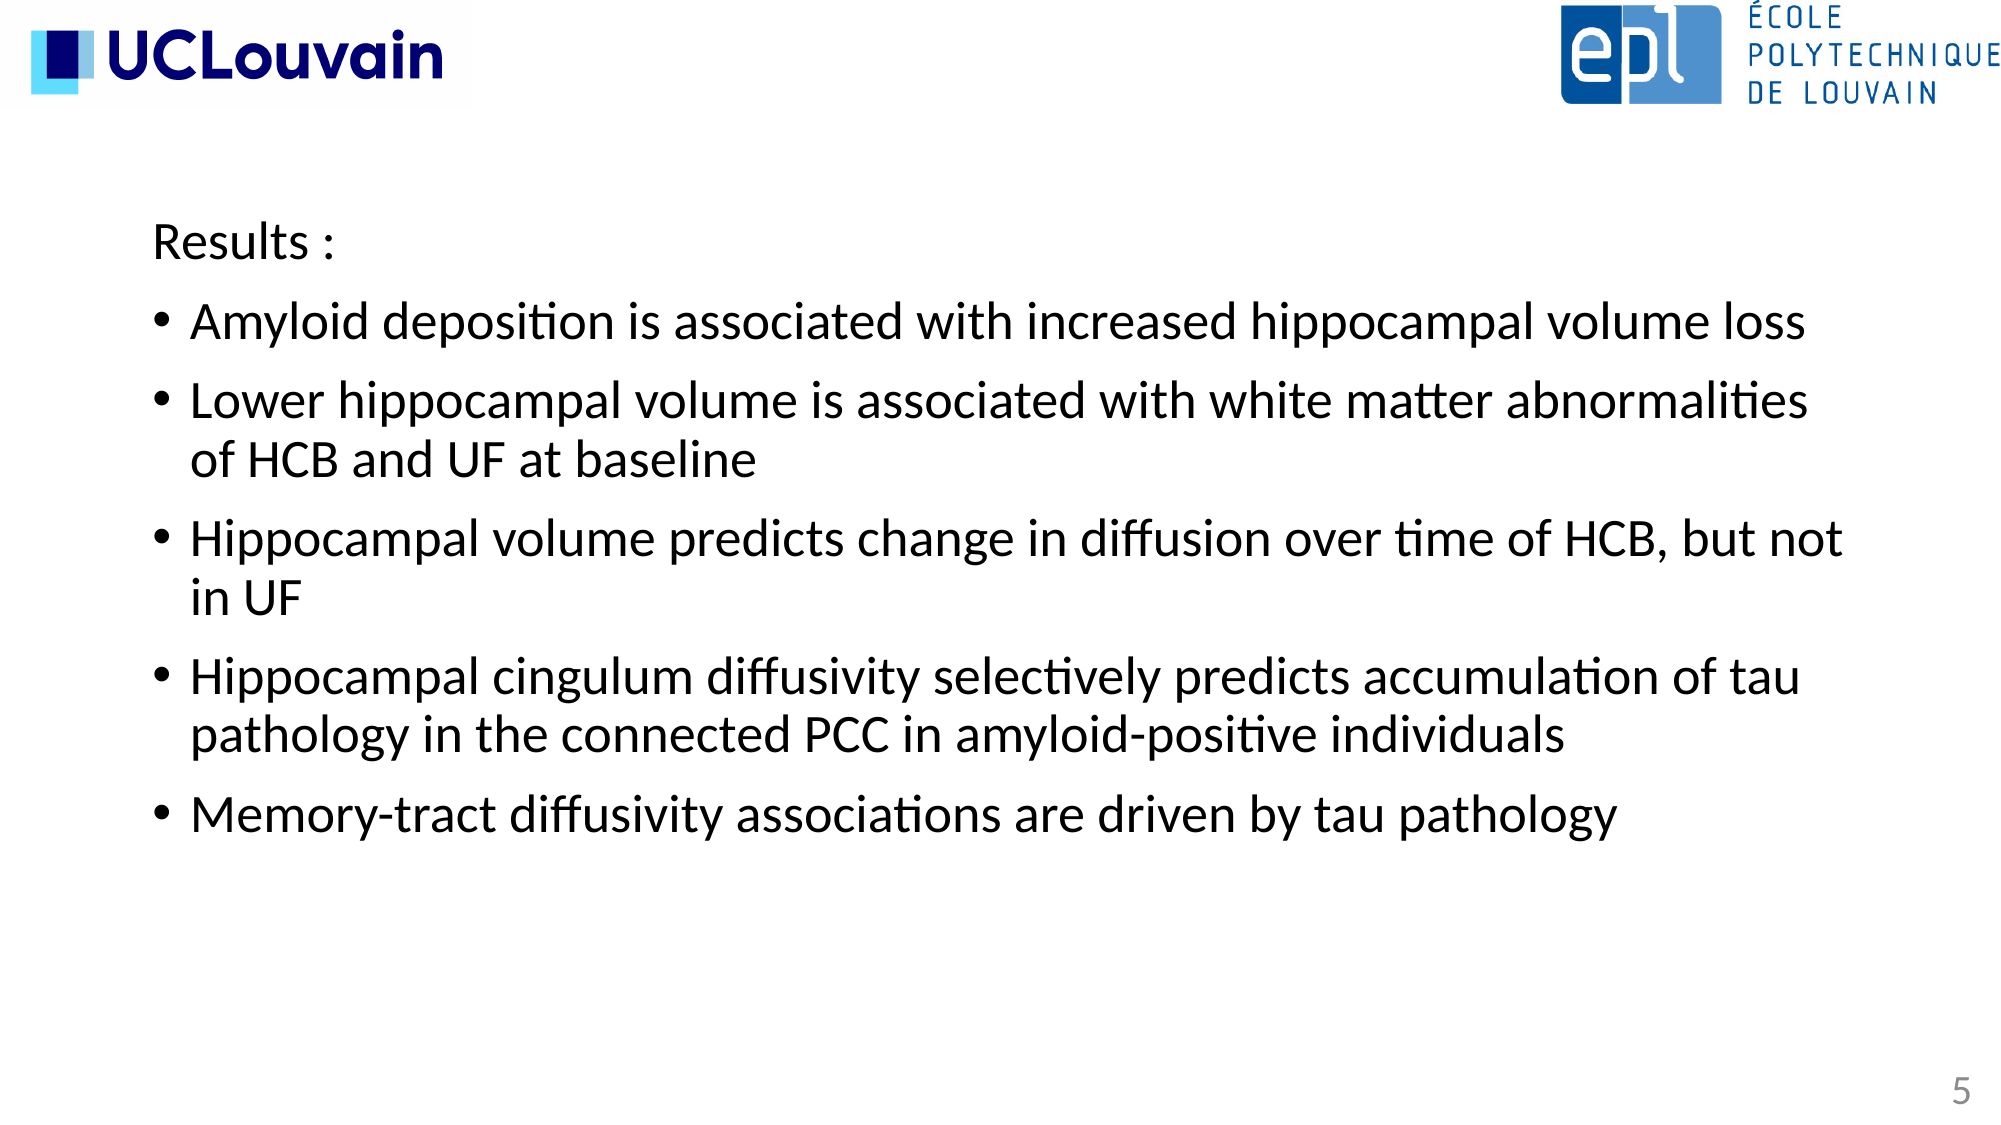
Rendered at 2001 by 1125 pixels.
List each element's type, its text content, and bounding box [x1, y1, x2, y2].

list Results : Amyloid deposition is associated with increased hippocampal volume loss Lower hippocampal volume is associated with white matter abnormalities of HCB and UF at baseline Hippocampal volume predicts change in diffusion over time of HCB, but not in UF Hippocampal cingulum diffusivity selectively predicts accumulation of tau pathology in the connected PCC in amyloid-positive individuals Memory-tract diffusivity associations are driven by tau pathology [137, 205, 1863, 920]
slide_number 5 [1537, 1058, 1988, 1119]
picture [0, 0, 473, 110]
picture [1561, 0, 2000, 104]
